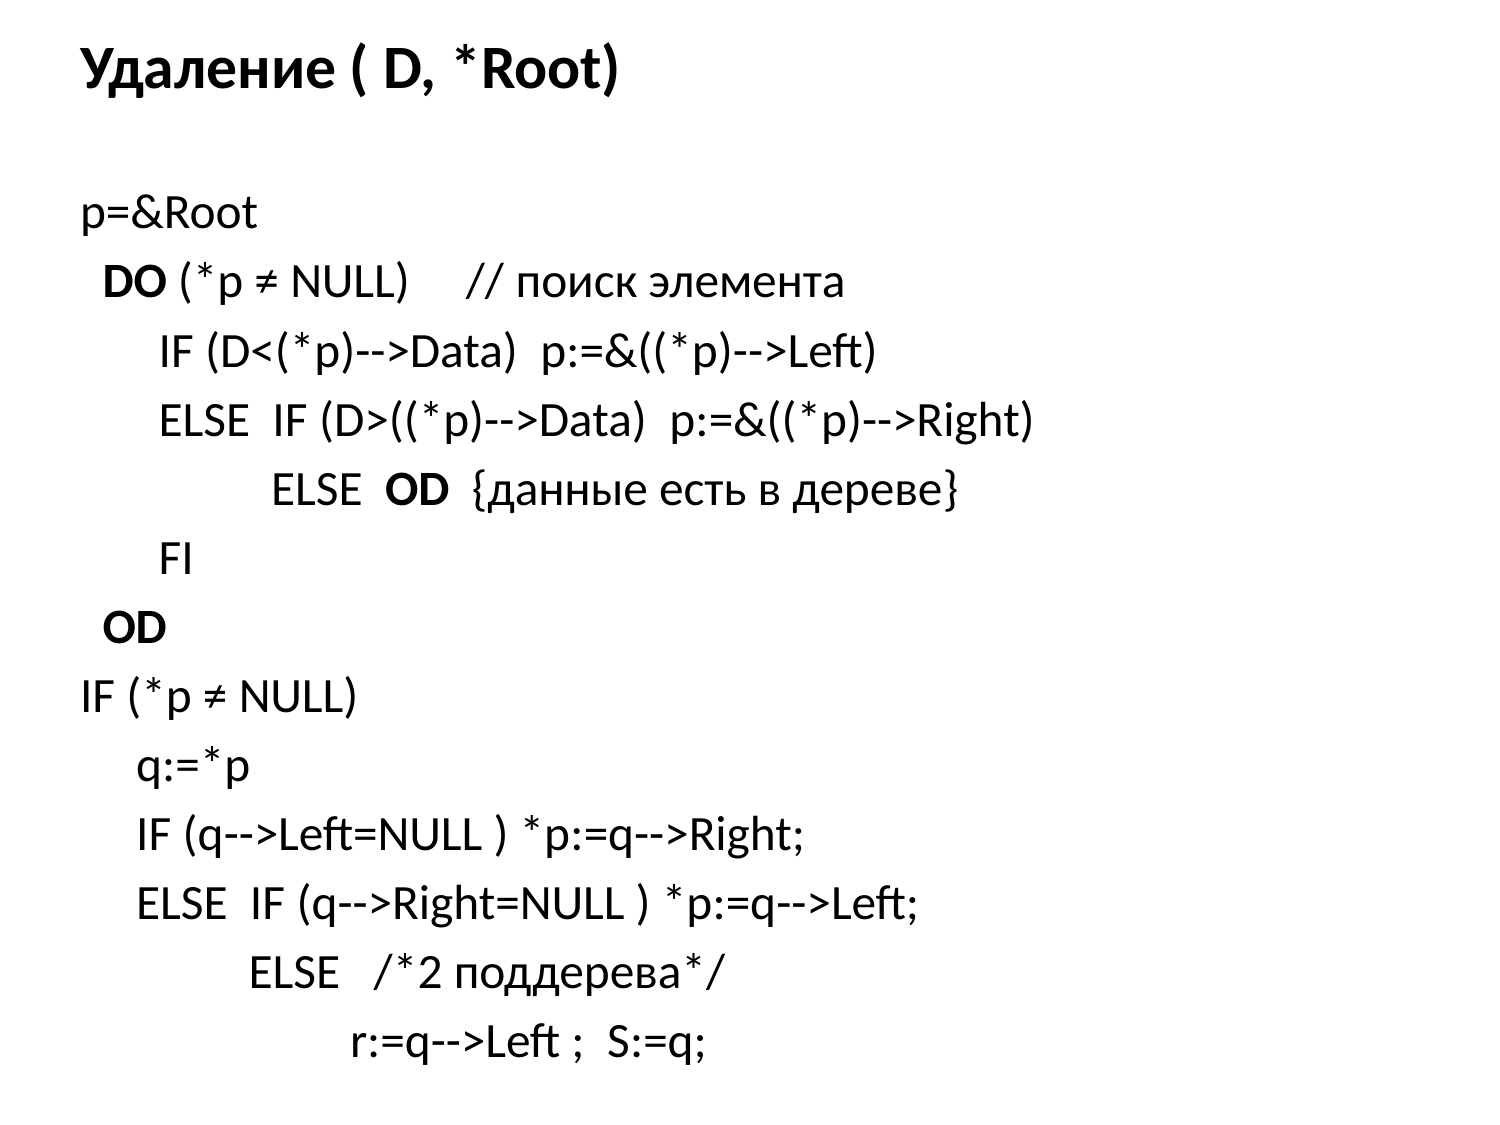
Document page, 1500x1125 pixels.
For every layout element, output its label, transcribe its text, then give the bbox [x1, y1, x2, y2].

list Удаление ( D, *Root) p=&Root DO (*p ≠ NULL) // поиск элемента IF (D<(*p)-->Data) p:=&((*p)-->Left) ELSE IF (D>((*p)-->Data) p:=&((*p)-->Right) ELSE OD {данные есть в дереве} FI OD IF (*p ≠ NULL) q:=*p IF (q-->Left=NULL ) *p:=q-->Right; ELSE IF (q-->Right=NULL ) *p:=q-->Left; ELSE /*2 поддерева*/ r:=q-->Left ; S:=q; [64, 19, 1415, 1084]
